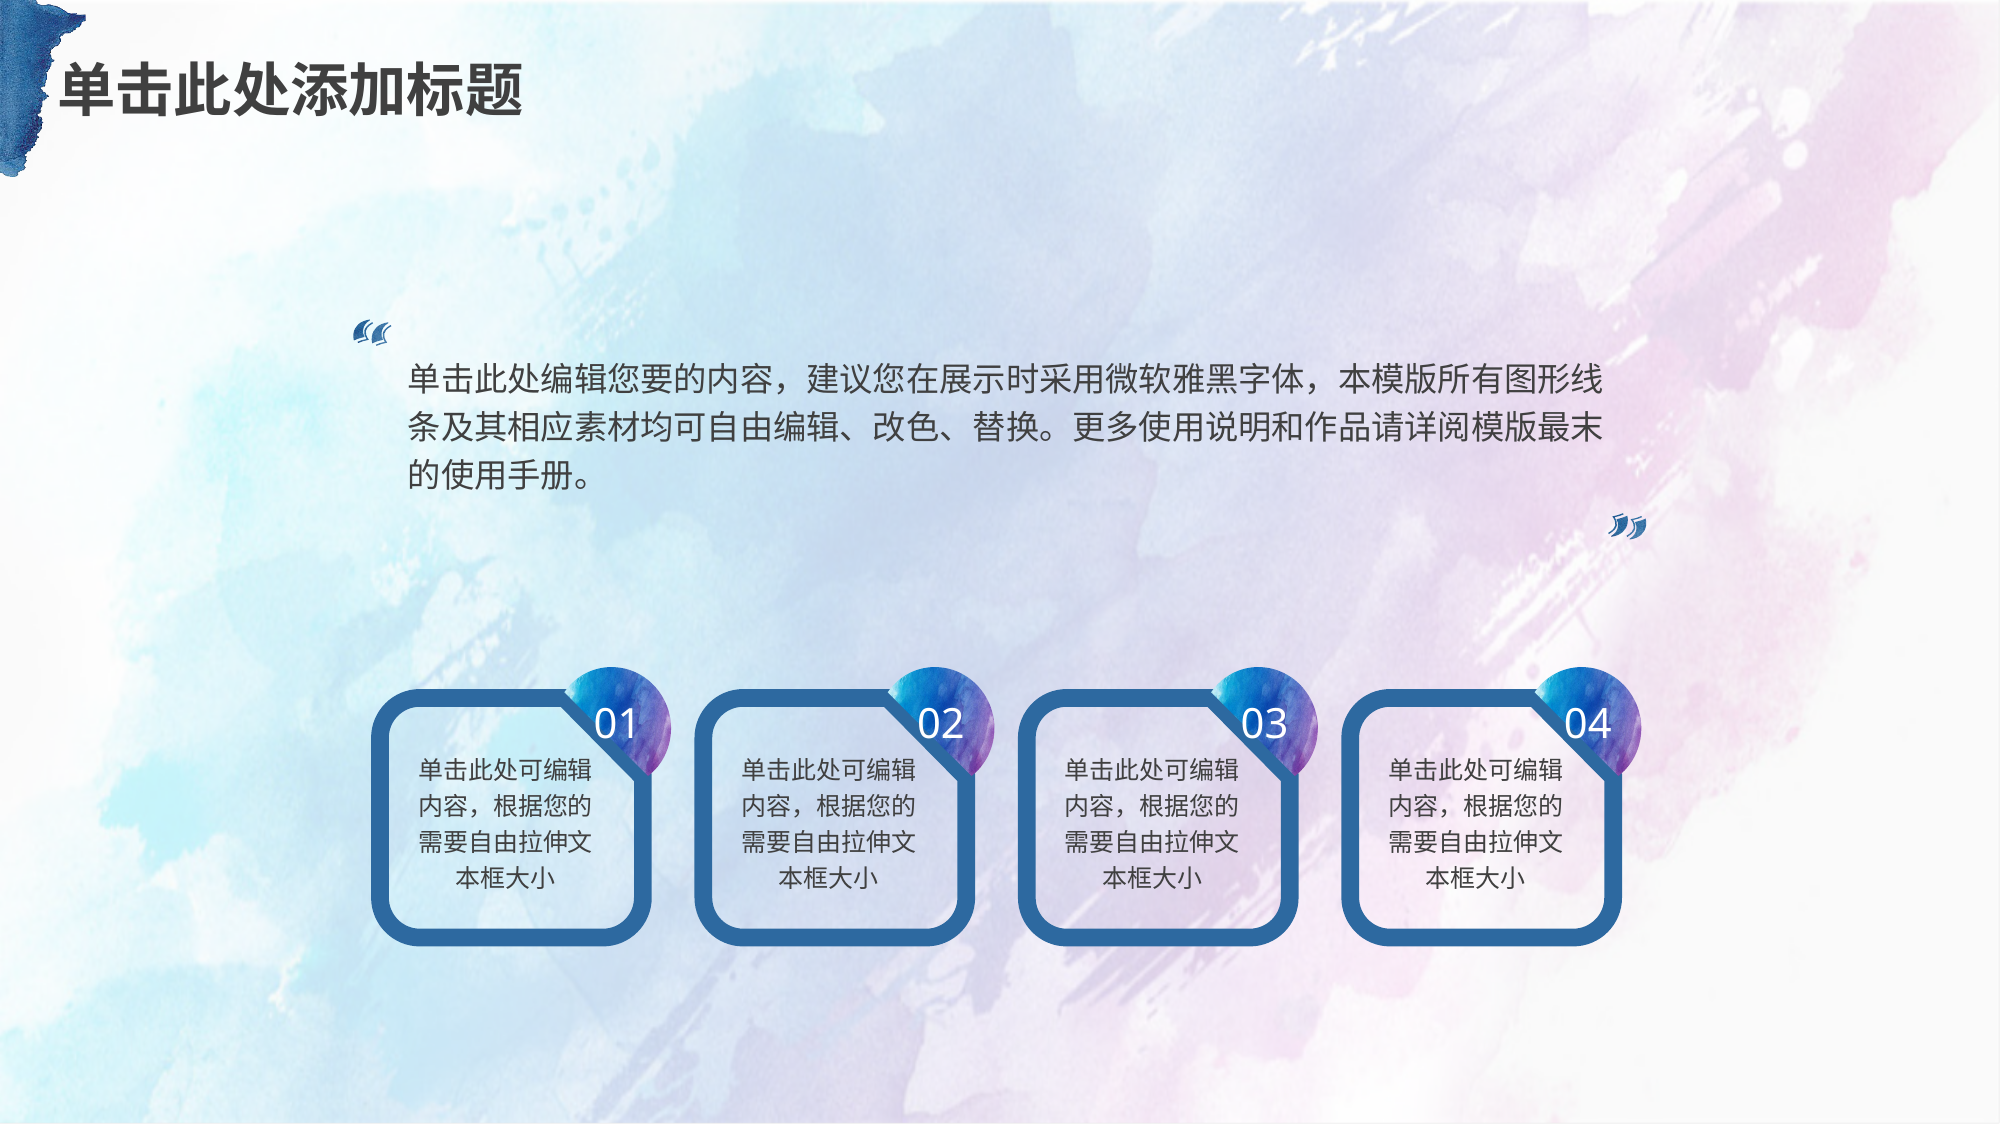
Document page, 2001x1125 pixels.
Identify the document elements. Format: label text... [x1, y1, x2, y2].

text_box 单击此处可编辑内容，根据您的需要自由拉伸文本框大小 [379, 697, 643, 938]
text_box 01 [564, 667, 672, 776]
text_box 单击此处可编辑内容，根据您的需要自由拉伸文本框大小 [1026, 697, 1290, 938]
text_box 单击此处可编辑内容，根据您的需要自由拉伸文本框大小 [703, 697, 967, 938]
text_box 03 [1211, 667, 1318, 776]
text_box 单击此处添加标题 [86, 45, 564, 130]
text_box 02 [887, 667, 995, 776]
text_box 单击此处编辑您要的内容，建议您在展示时采用微软雅黑字体，本模版所有图形线条及其相应素材均可自由编辑、改色、替换。更多使用说明和作品请详阅模版最末的使用手册。 [393, 343, 1647, 502]
text_box [352, 318, 394, 348]
text_box [1606, 511, 1648, 541]
text_box [0, 0, 2000, 1125]
text_box 单击此处可编辑内容，根据您的需要自由拉伸文本框大小 [1350, 697, 1614, 938]
picture [0, 0, 86, 177]
text_box 04 [1534, 667, 1642, 776]
